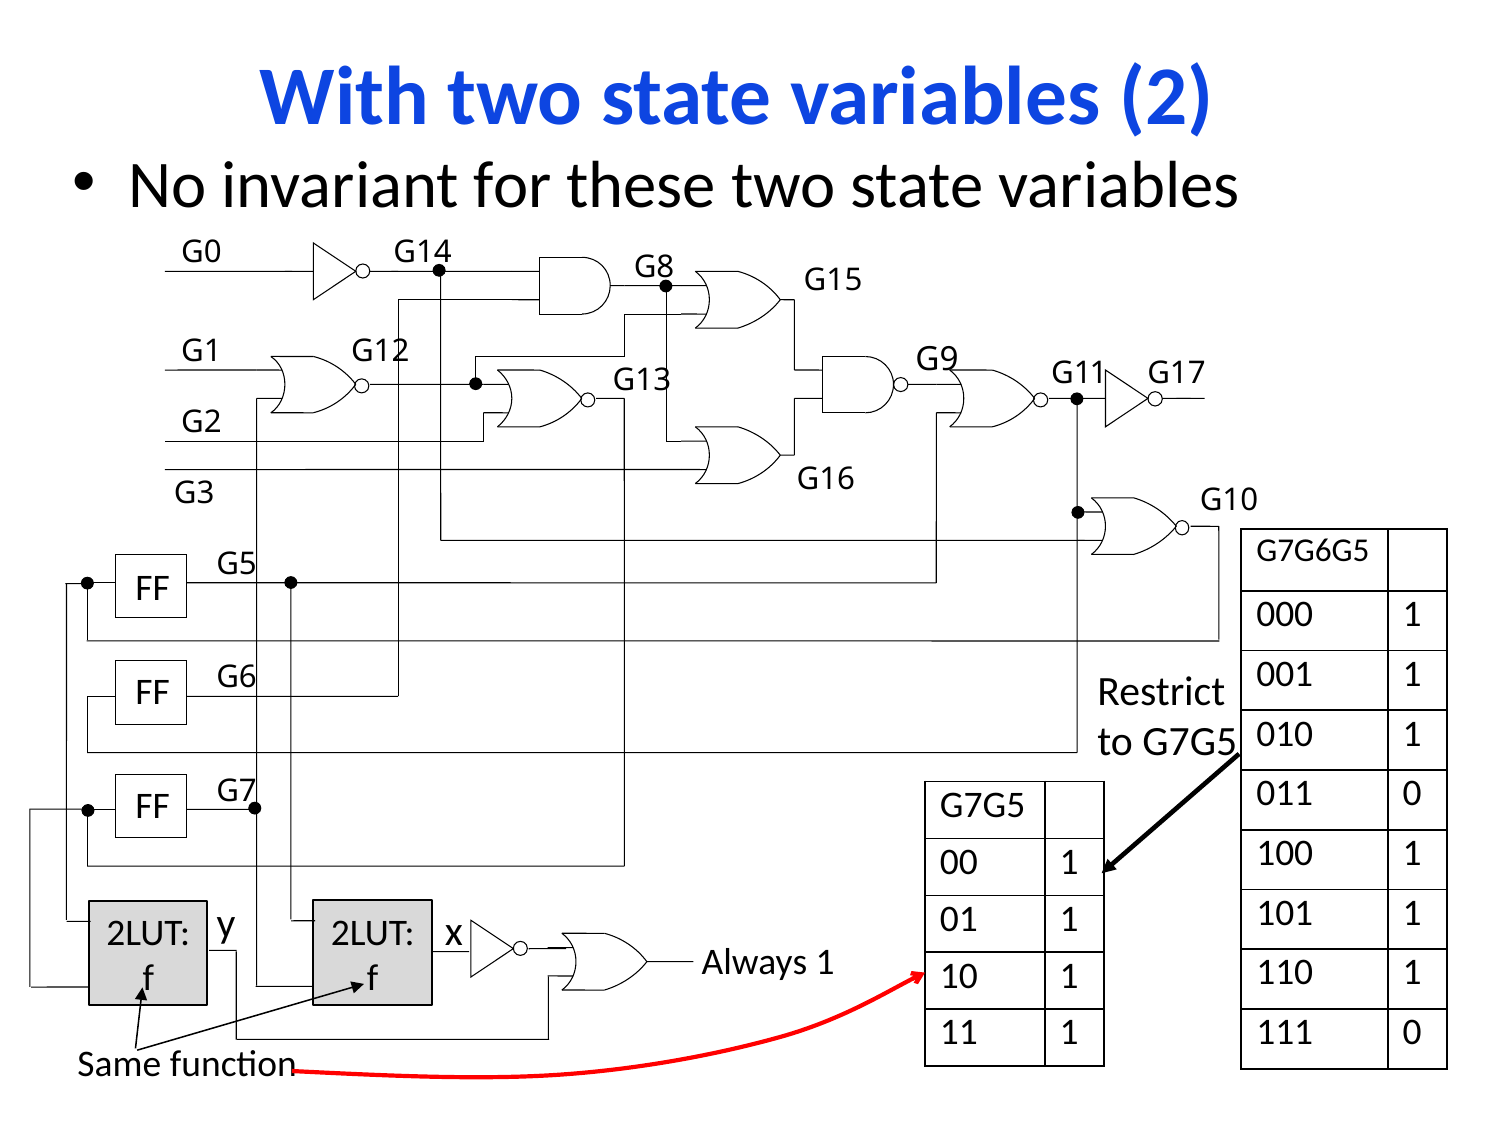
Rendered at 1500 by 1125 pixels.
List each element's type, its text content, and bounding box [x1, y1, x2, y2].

table_cell 011 [1279, 771, 1387, 829]
table_cell 1 [1389, 831, 1446, 889]
table_cell 111 [1279, 1010, 1387, 1068]
table_cell 100 [1279, 831, 1387, 889]
title With two state variables (2) [61, 0, 1412, 186]
table_header [1389, 530, 1446, 590]
table_cell 010 [1279, 711, 1387, 769]
table_cell 1 [1389, 950, 1446, 1008]
table_header G7G6G5 [1279, 530, 1387, 590]
table_cell 1 [1389, 711, 1446, 769]
list No invariant for these two state variables [57, 132, 1408, 528]
table_cell 1 [1389, 890, 1446, 948]
table_cell 101 [1279, 890, 1387, 948]
table_cell 110 [1279, 950, 1387, 1008]
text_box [1101, 753, 1240, 874]
table_cell 001 [1279, 651, 1387, 709]
table_cell 0 [1389, 771, 1446, 829]
table_cell 1 [1389, 651, 1446, 709]
table_cell 000 [1279, 592, 1387, 650]
table_cell 0 [1389, 1010, 1446, 1068]
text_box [29, 231, 1276, 1093]
table_cell 1 [1389, 592, 1446, 650]
